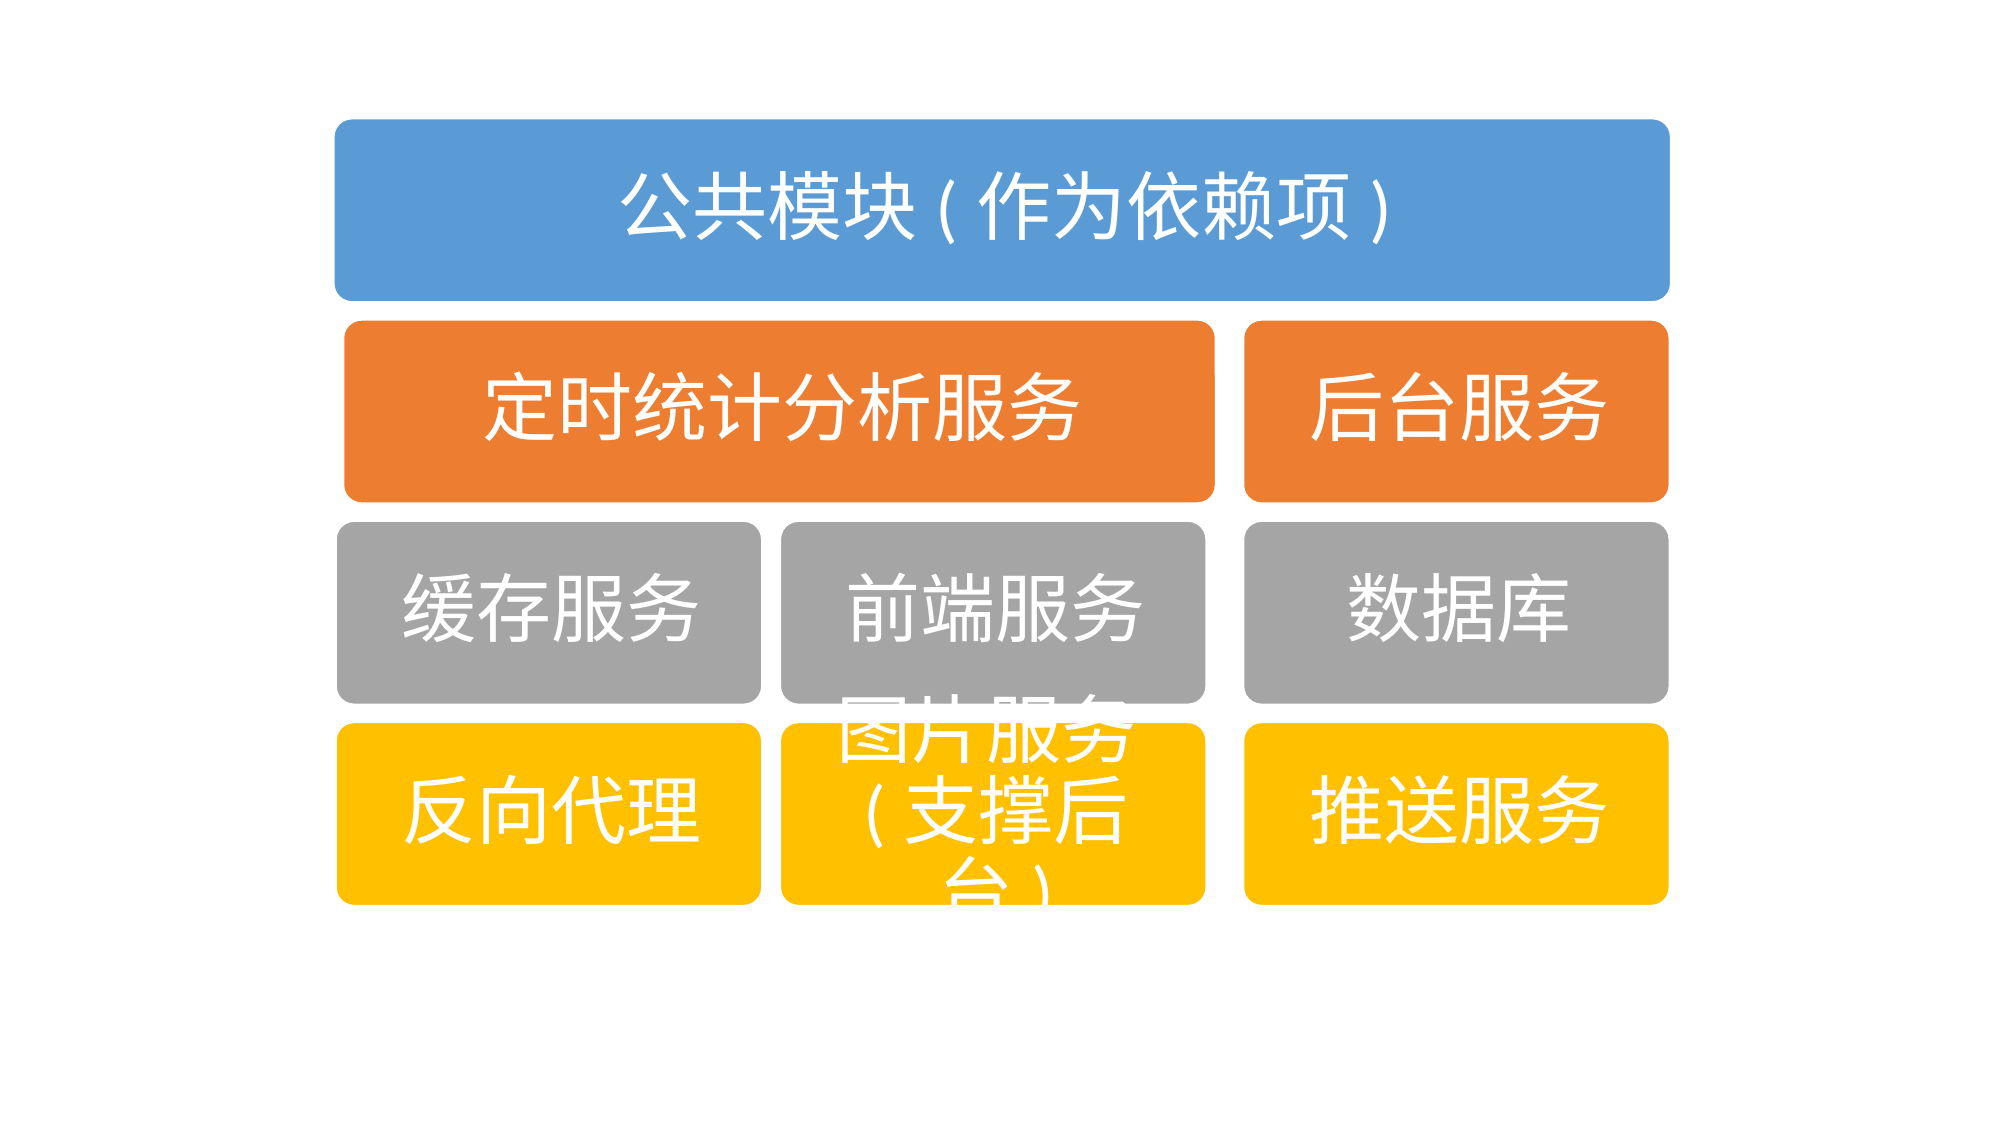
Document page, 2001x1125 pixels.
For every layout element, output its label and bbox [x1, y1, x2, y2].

text_box [333, 117, 1672, 907]
